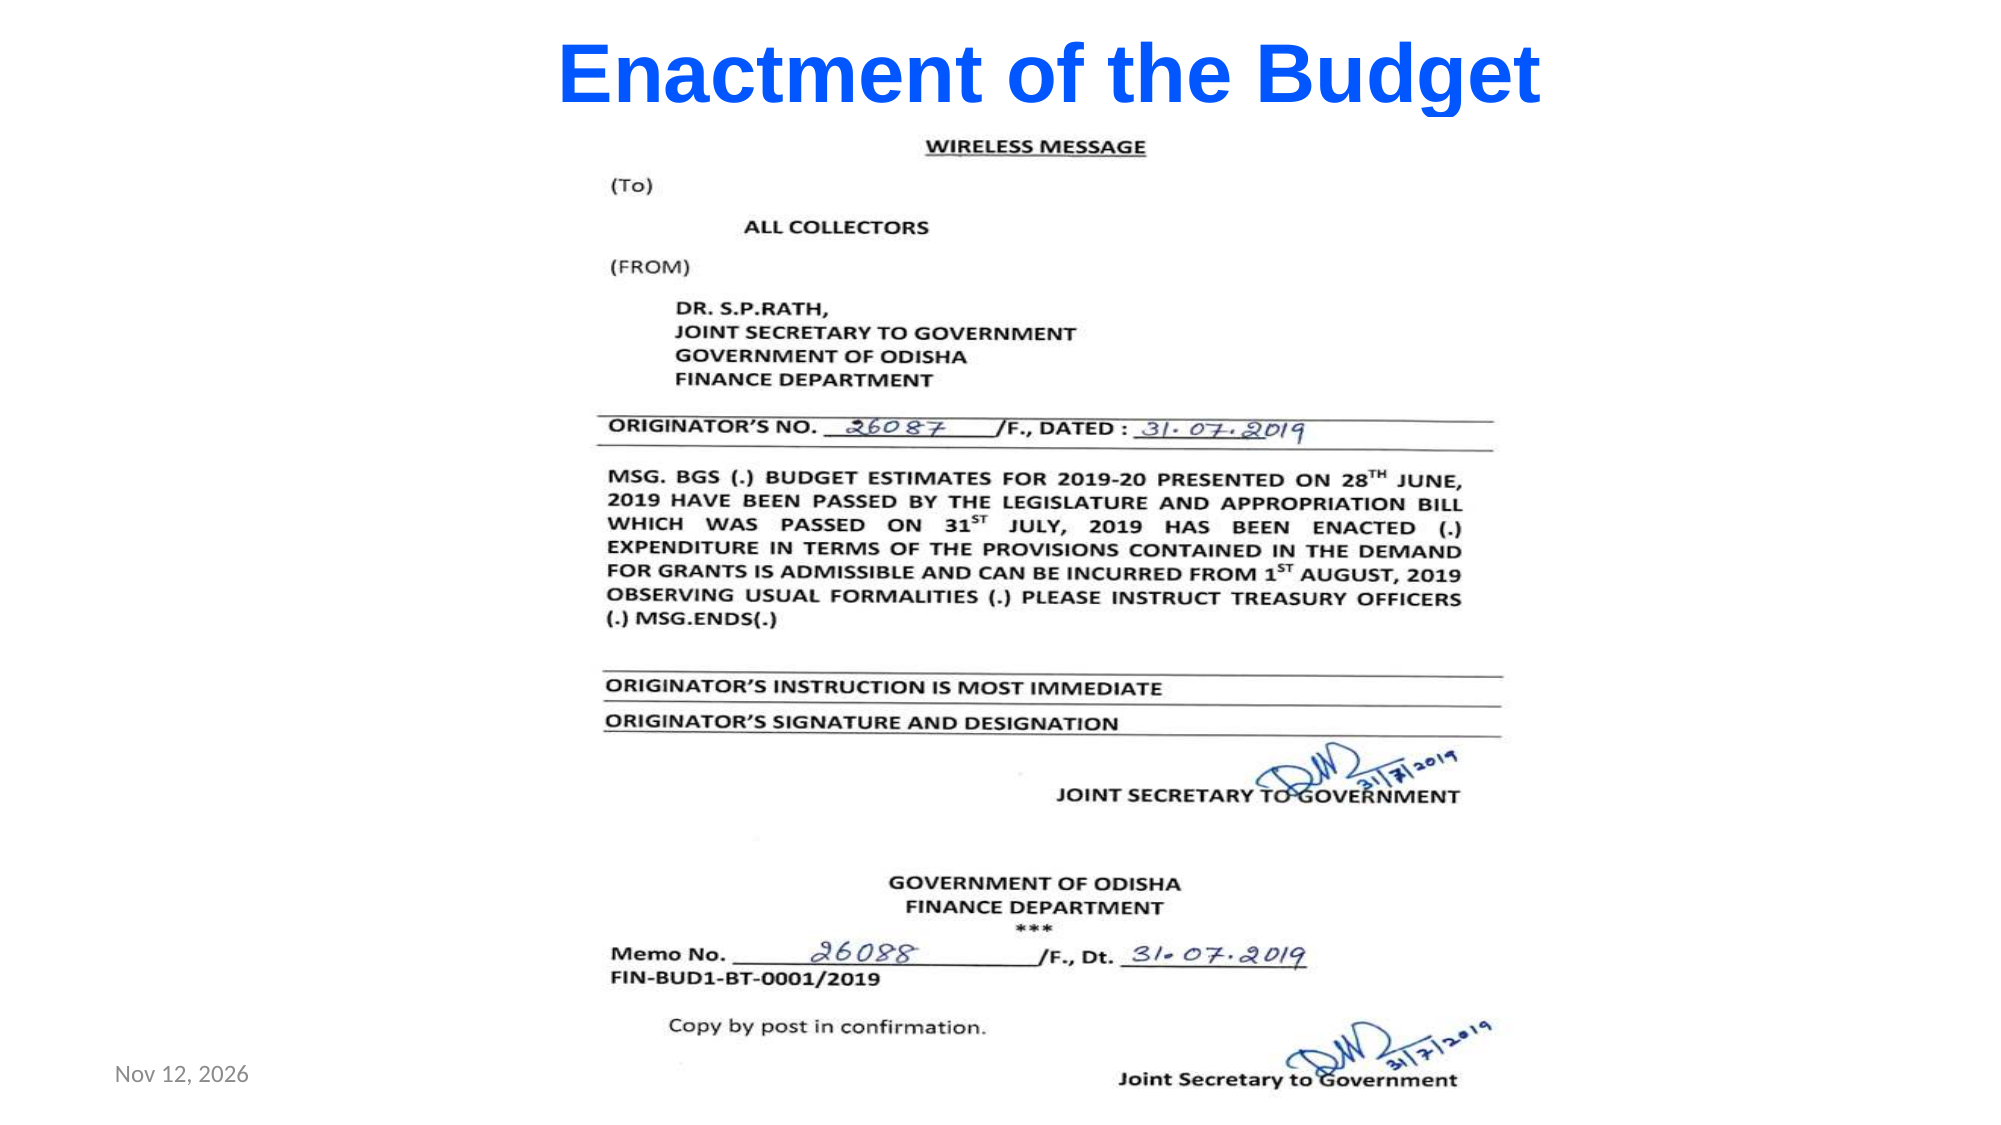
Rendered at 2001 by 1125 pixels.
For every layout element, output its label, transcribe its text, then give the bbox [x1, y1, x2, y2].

slide_number 24-May-22 [99, 1042, 561, 1103]
title Enactment of the Budget [146, 16, 1954, 123]
picture [566, 117, 1546, 1114]
